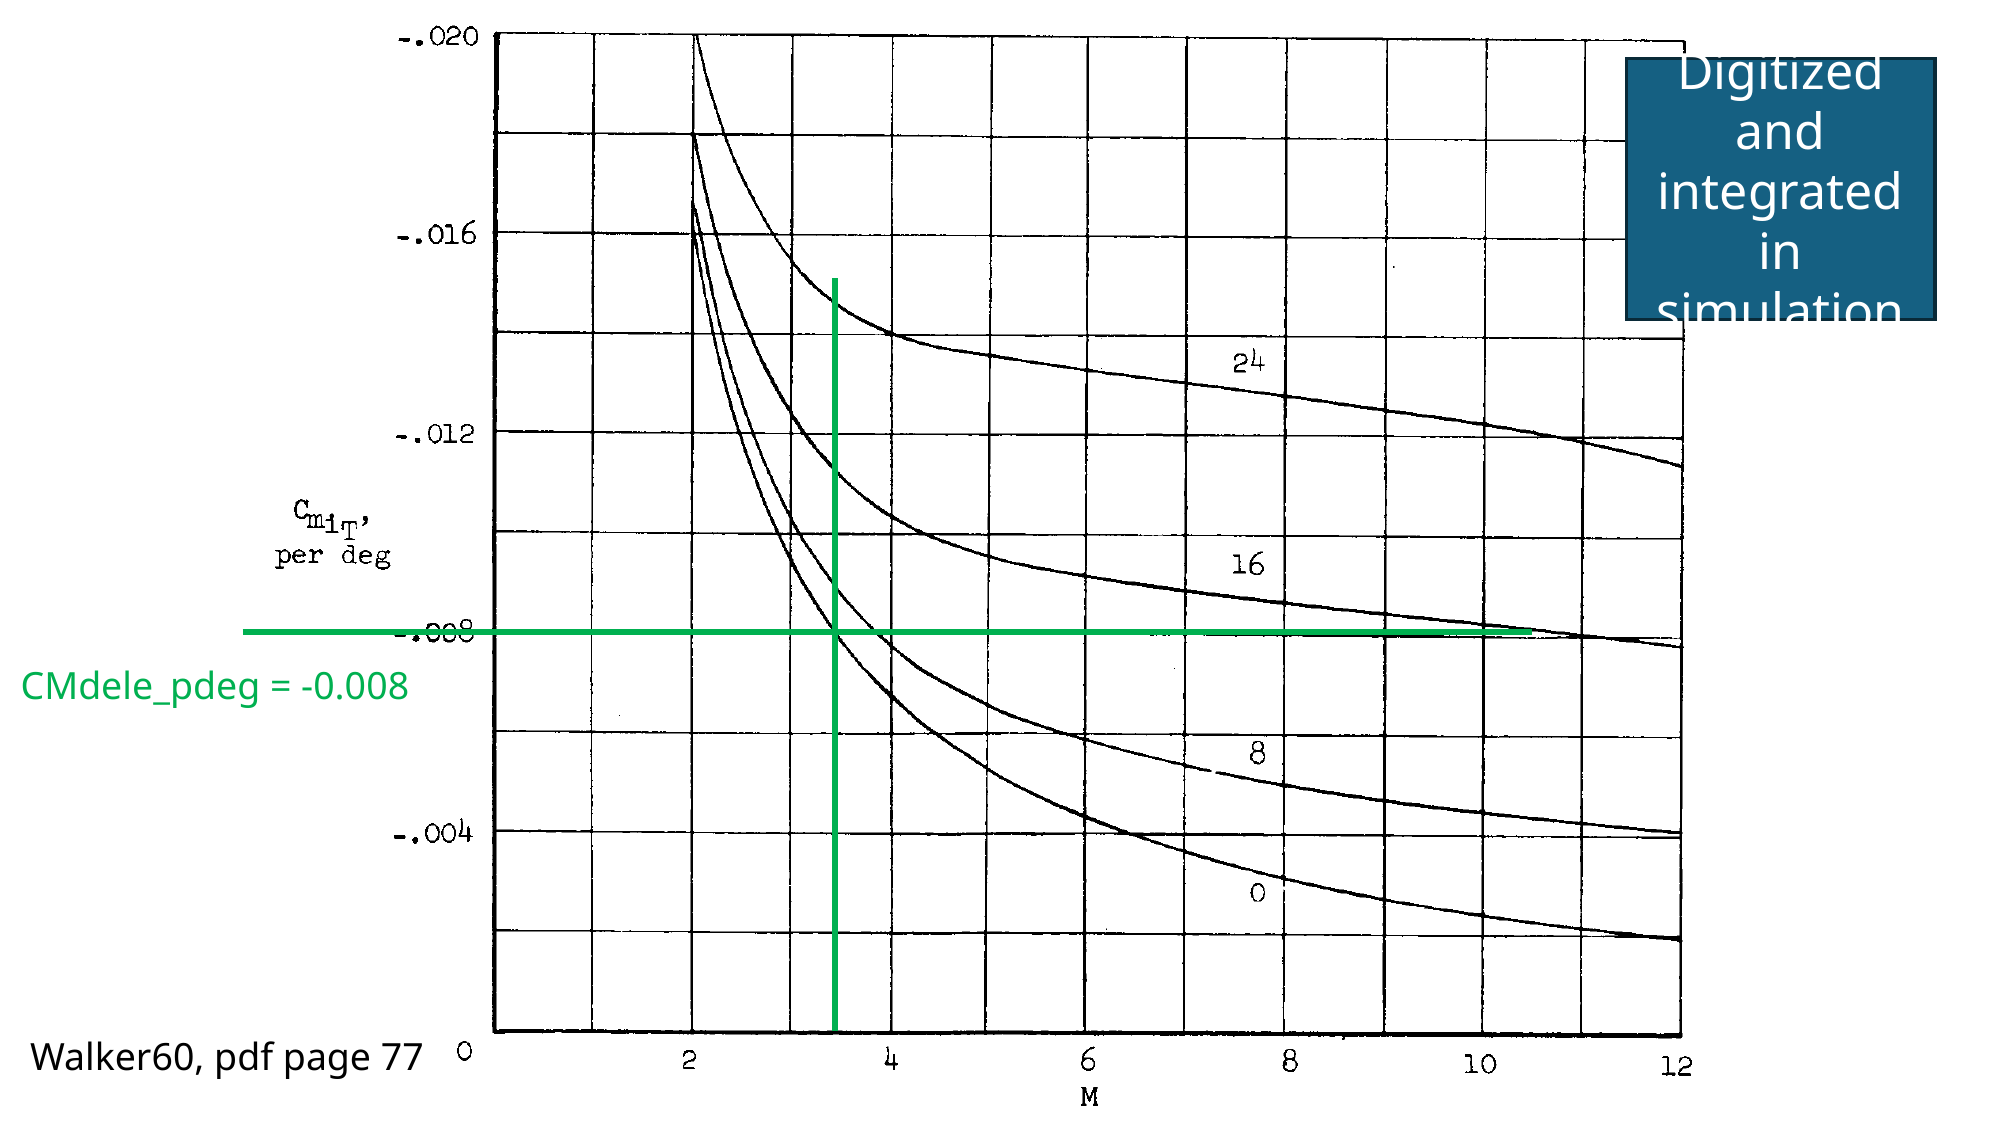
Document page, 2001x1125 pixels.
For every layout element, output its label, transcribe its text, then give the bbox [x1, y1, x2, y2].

picture [242, 0, 1758, 1125]
text_box CMdele_pdeg = -0.008 [5, 654, 242, 715]
text_box Digitized and integrated in simulation [1758, 57, 1937, 321]
text_box Walker60, pdf page 77 [15, 1026, 242, 1086]
